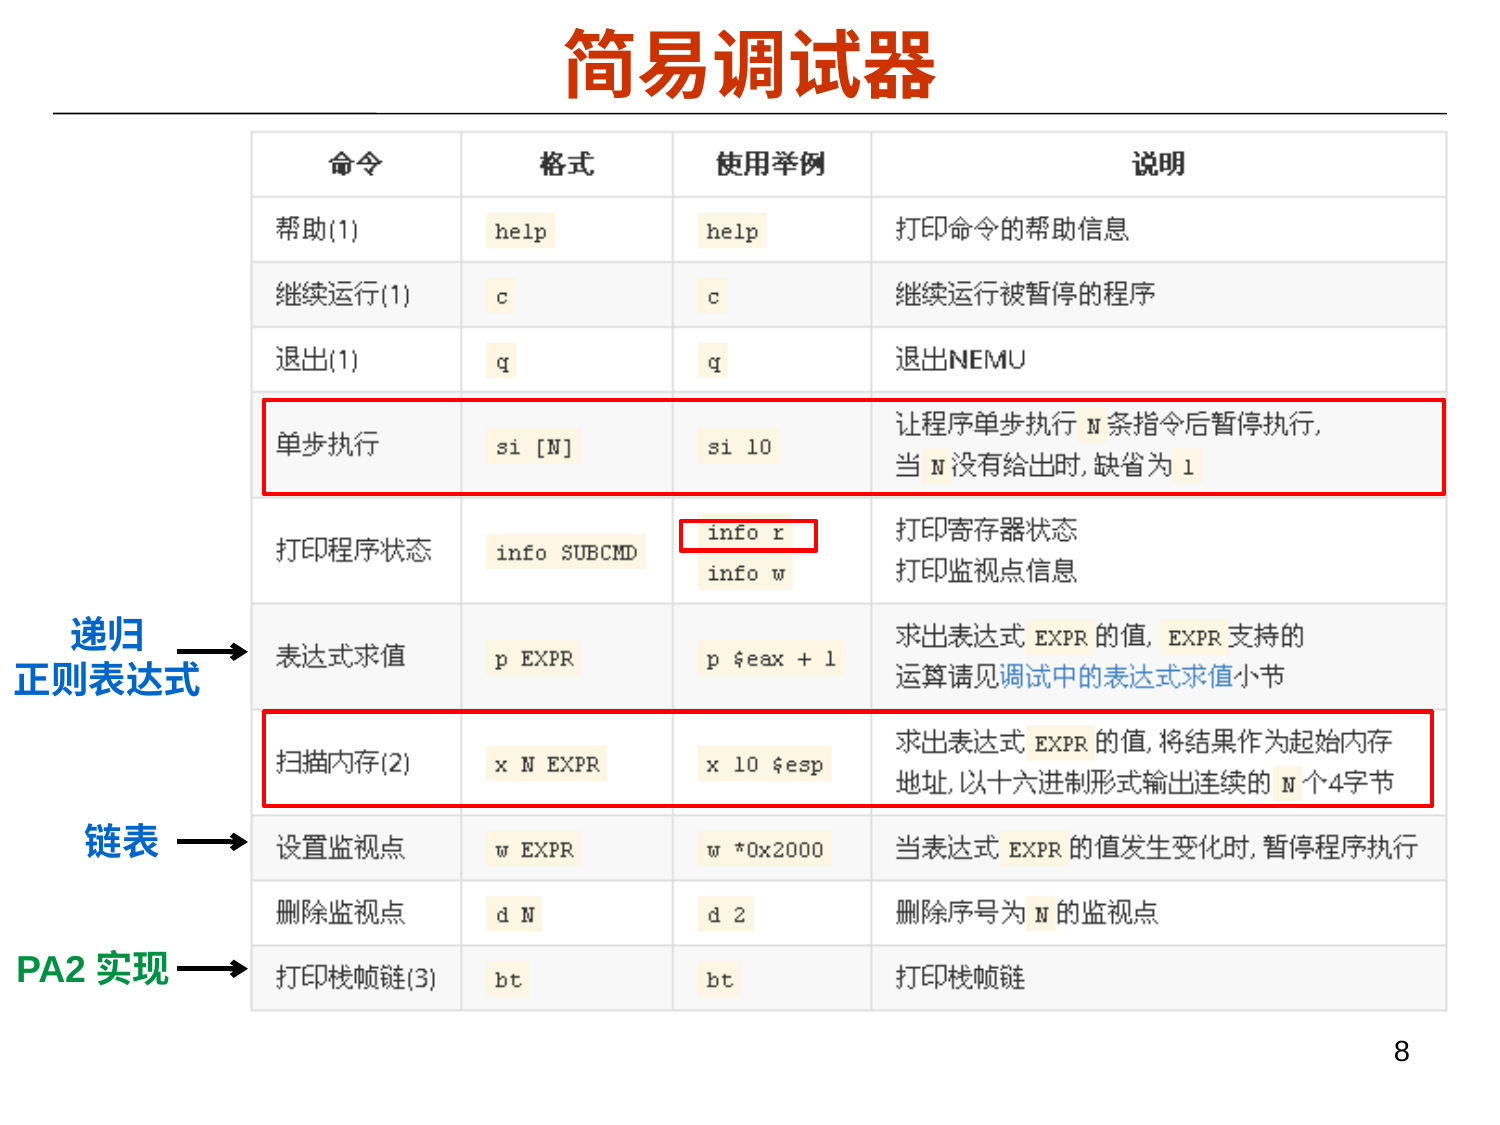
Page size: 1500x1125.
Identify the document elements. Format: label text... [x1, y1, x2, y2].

text_box 递归 正则表达式 [0, 604, 226, 709]
title 简易调试器 [74, 15, 1426, 109]
text_box PA2实现 [0, 937, 211, 998]
picture [240, 124, 1459, 1021]
text_box 链表 [4, 810, 235, 871]
slide_number 8 [1074, 1030, 1426, 1103]
